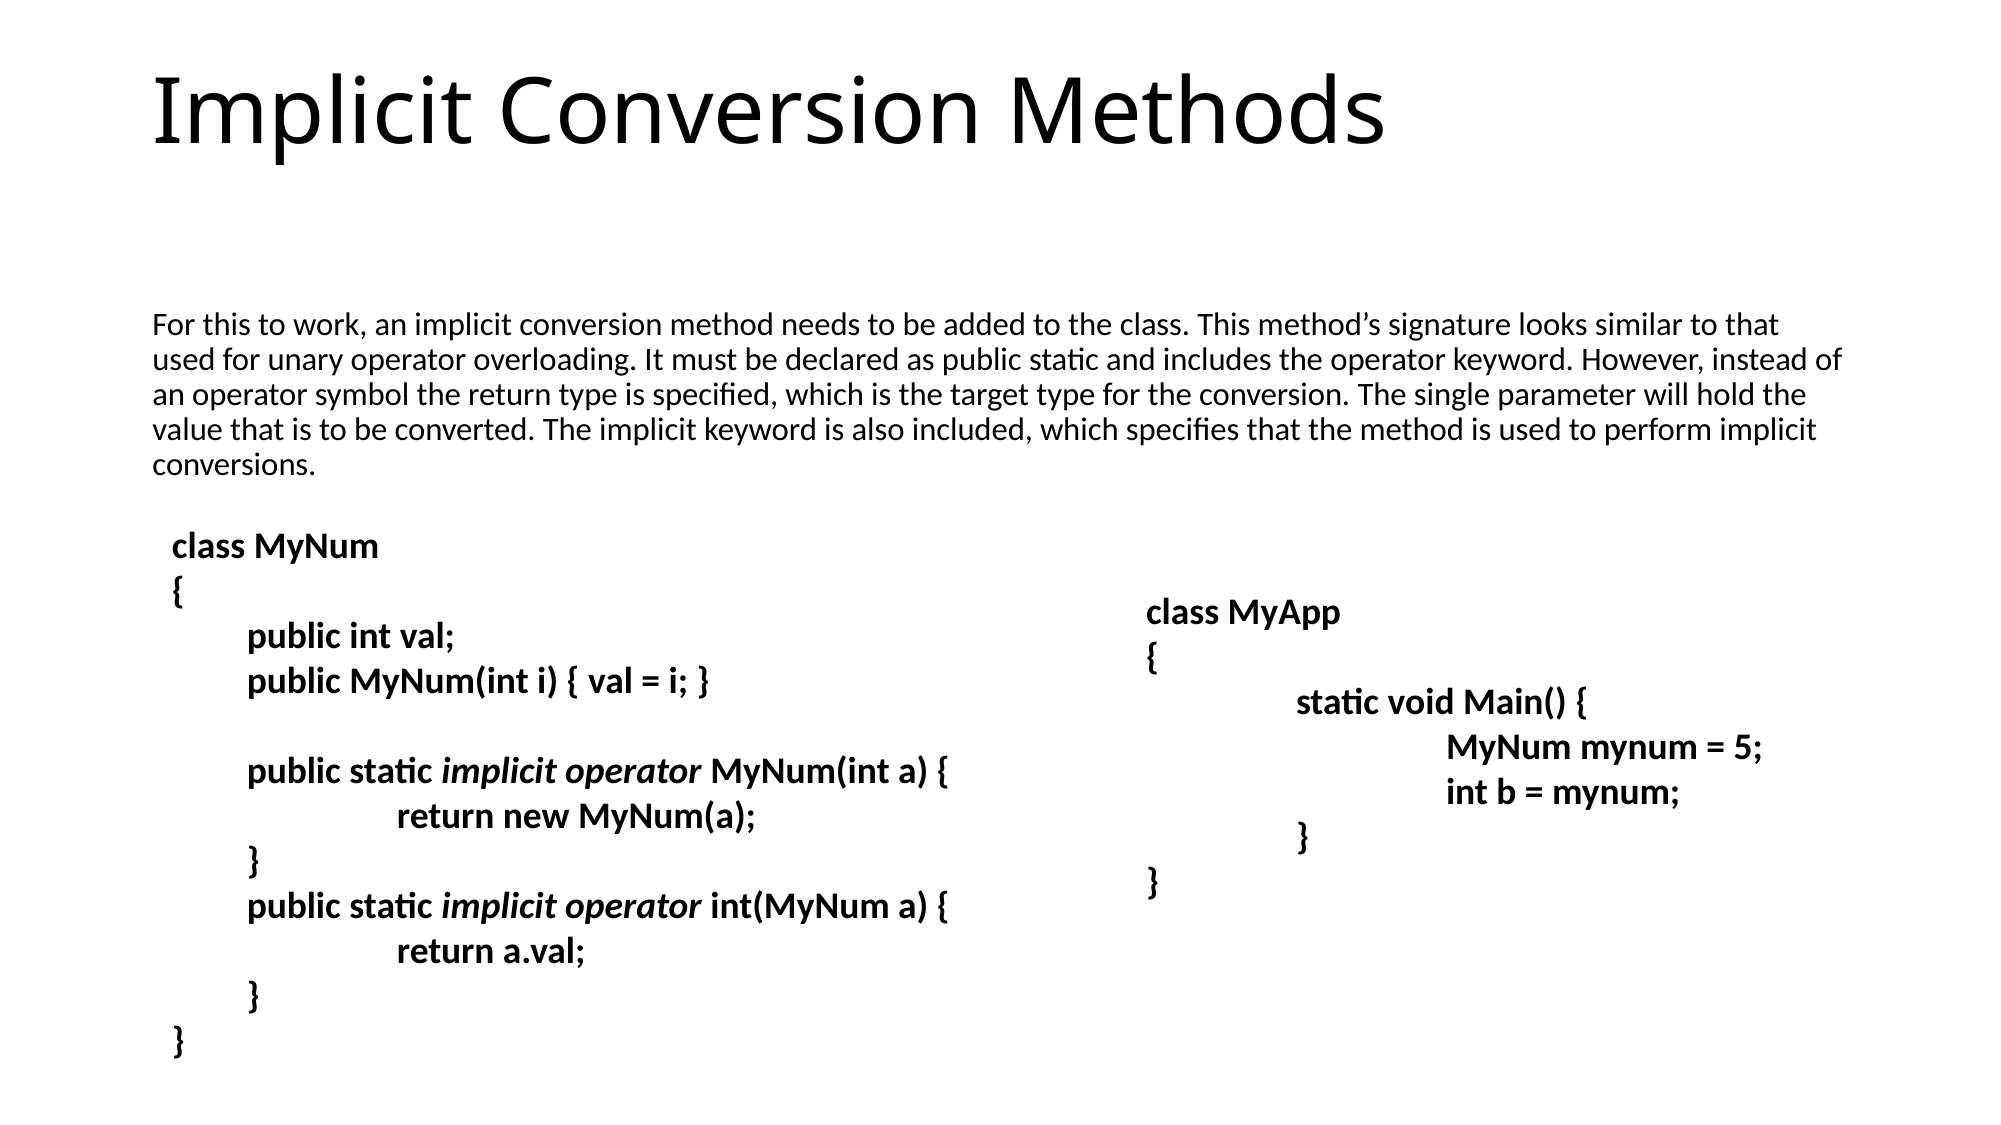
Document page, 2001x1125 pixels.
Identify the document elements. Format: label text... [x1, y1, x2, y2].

list For this to work, an implicit conversion method needs to be added to the class. This method’s signature looks similar to that used for unary operator overloading. It must be declared as public static and includes the operator keyword. However, instead of an operator symbol the return type is specified, which is the target type for the conversion. The single parameter will hold the value that is to be converted. The implicit keyword is also included, which specifies that the method is used to perform implicit conversions. [137, 299, 1863, 492]
text_box class MyApp { static void Main() { MyNum mynum = 5; int b = mynum; } } [1131, 579, 1820, 910]
title Implicit Conversion Methods [137, 59, 1863, 278]
text_box class MyNum { public int val; public MyNum(int i) { val = i; } public static implicit operator MyNum(int a) { return new MyNum(a); } public static implicit operator int(MyNum a) { return a.val; } } [157, 513, 1000, 1069]
